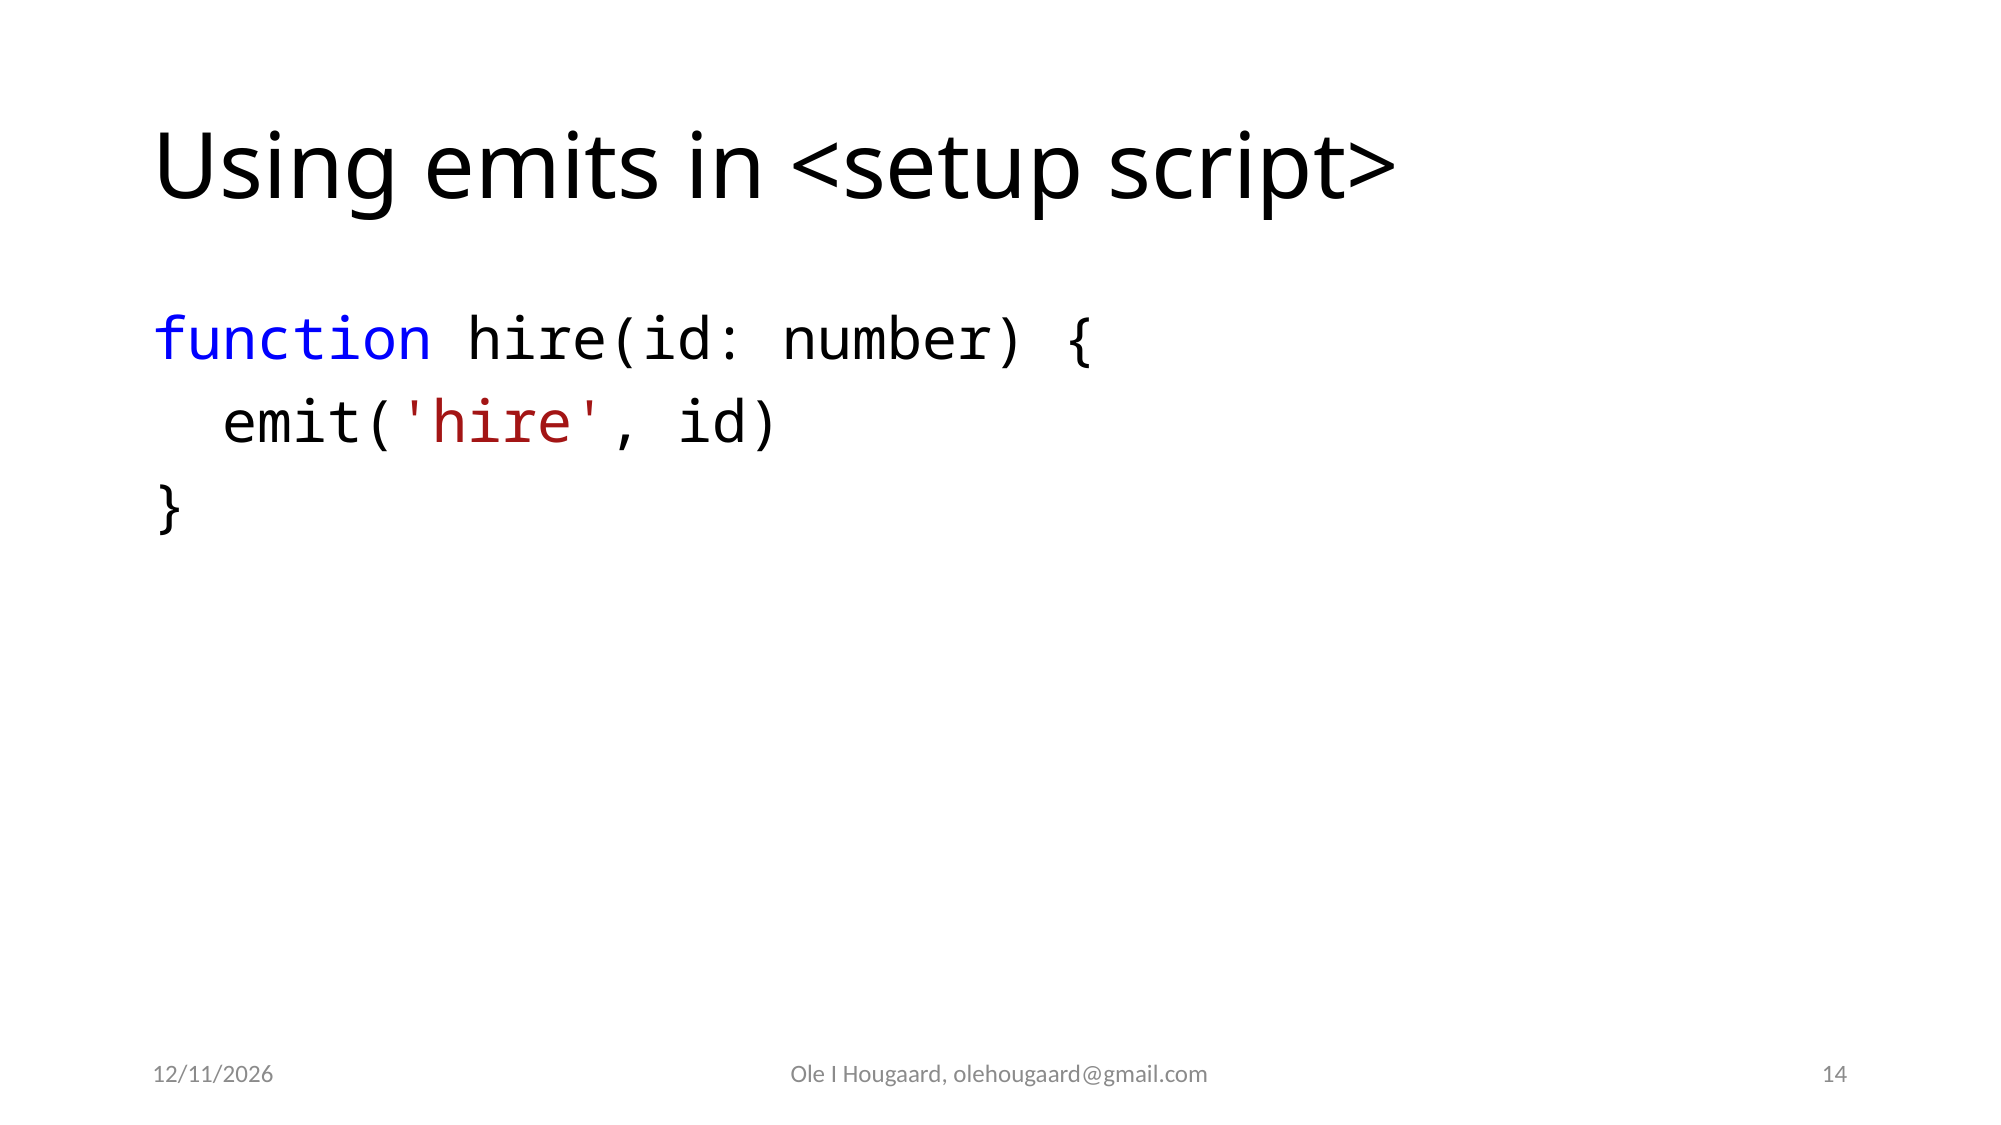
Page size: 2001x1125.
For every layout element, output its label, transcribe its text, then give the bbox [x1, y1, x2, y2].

list function hire(id: number) { emit('hire', id) } [137, 301, 1863, 1019]
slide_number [137, 1042, 588, 1103]
slide_number 14 [1412, 1042, 1863, 1103]
title Using emits in <setup script> [137, 59, 1863, 278]
footer Ole I Hougaard, olehougaard@gmail.com [662, 1042, 1338, 1103]
